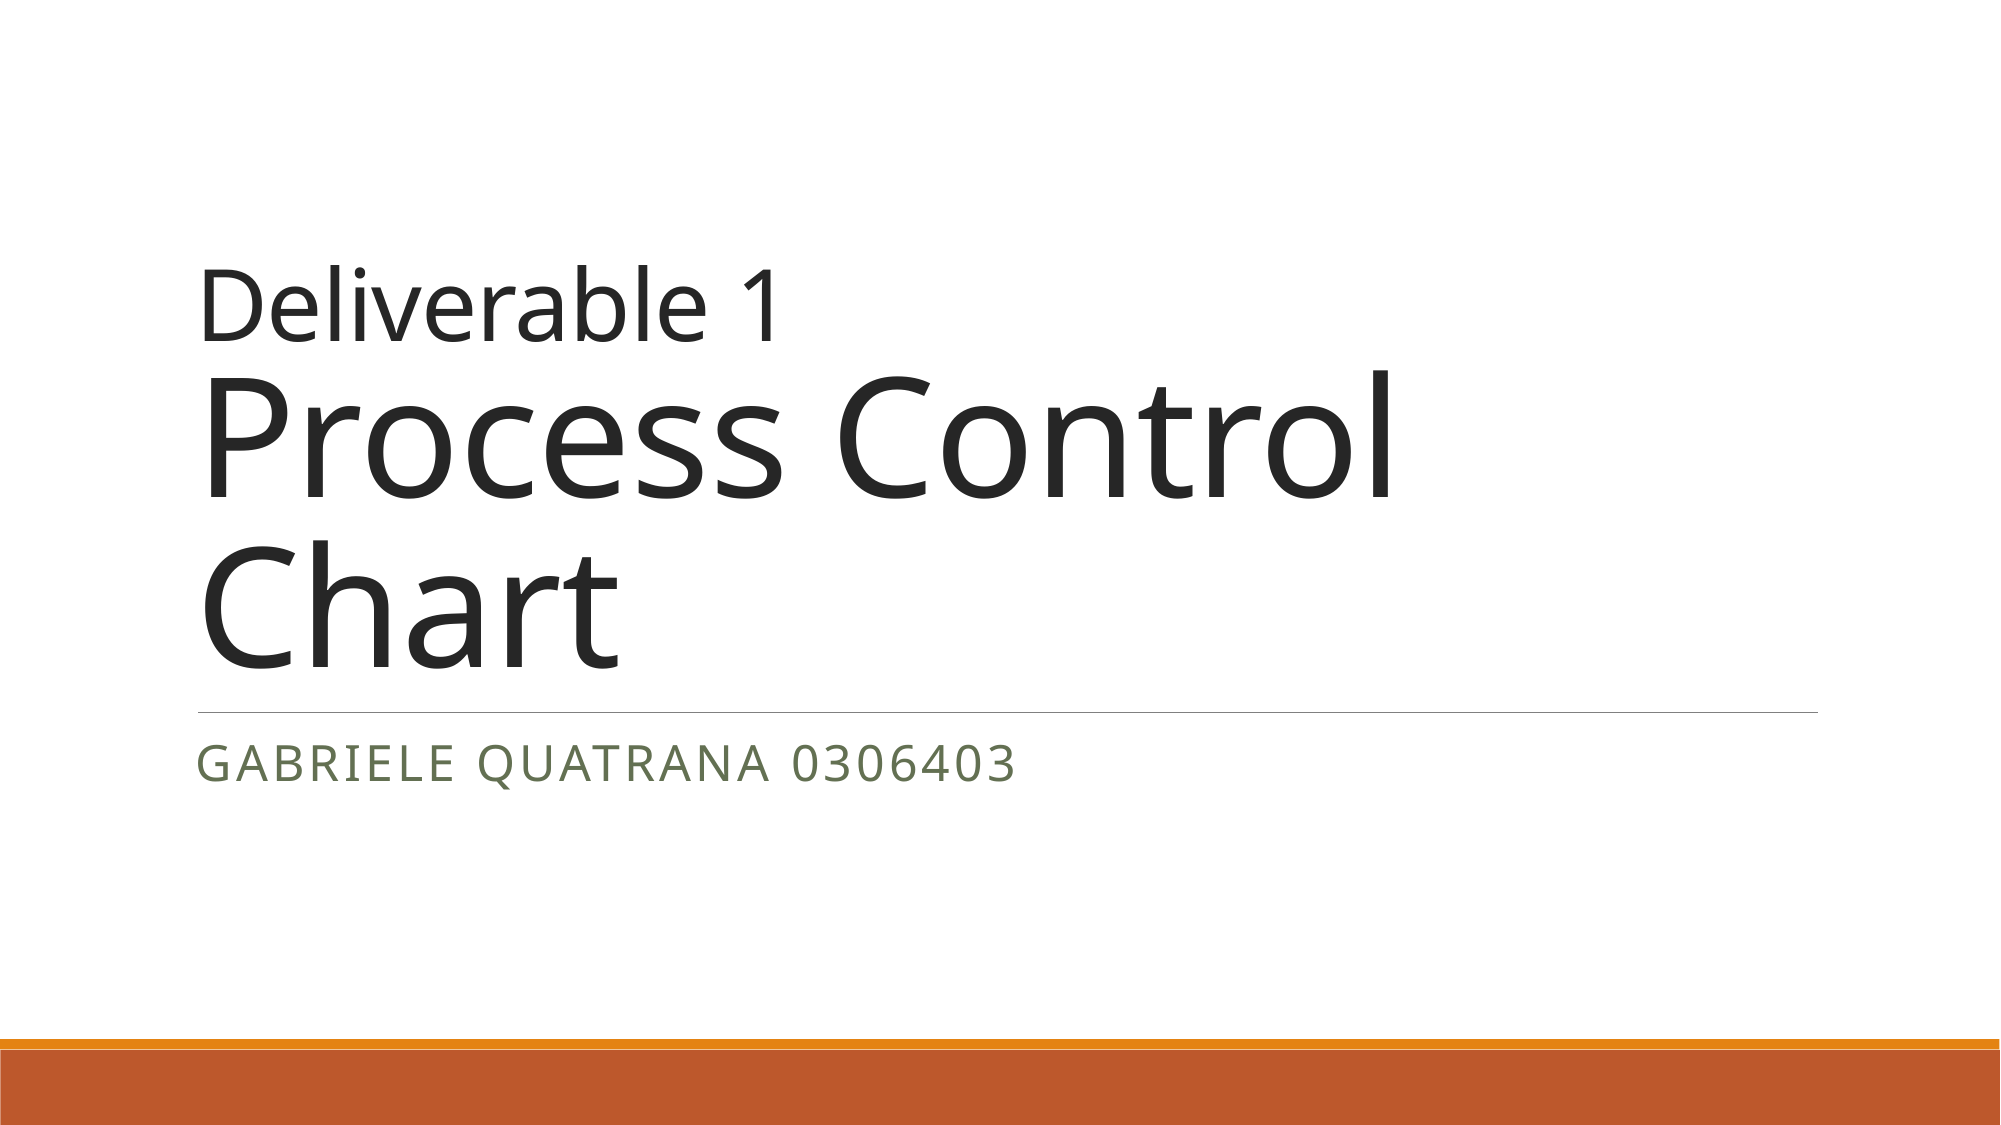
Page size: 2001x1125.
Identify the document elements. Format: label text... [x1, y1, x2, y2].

subtitle Gabriele Quatrana 0306403 [180, 730, 1831, 919]
title Deliverable 1 Process Control Chart [180, 124, 1830, 710]
